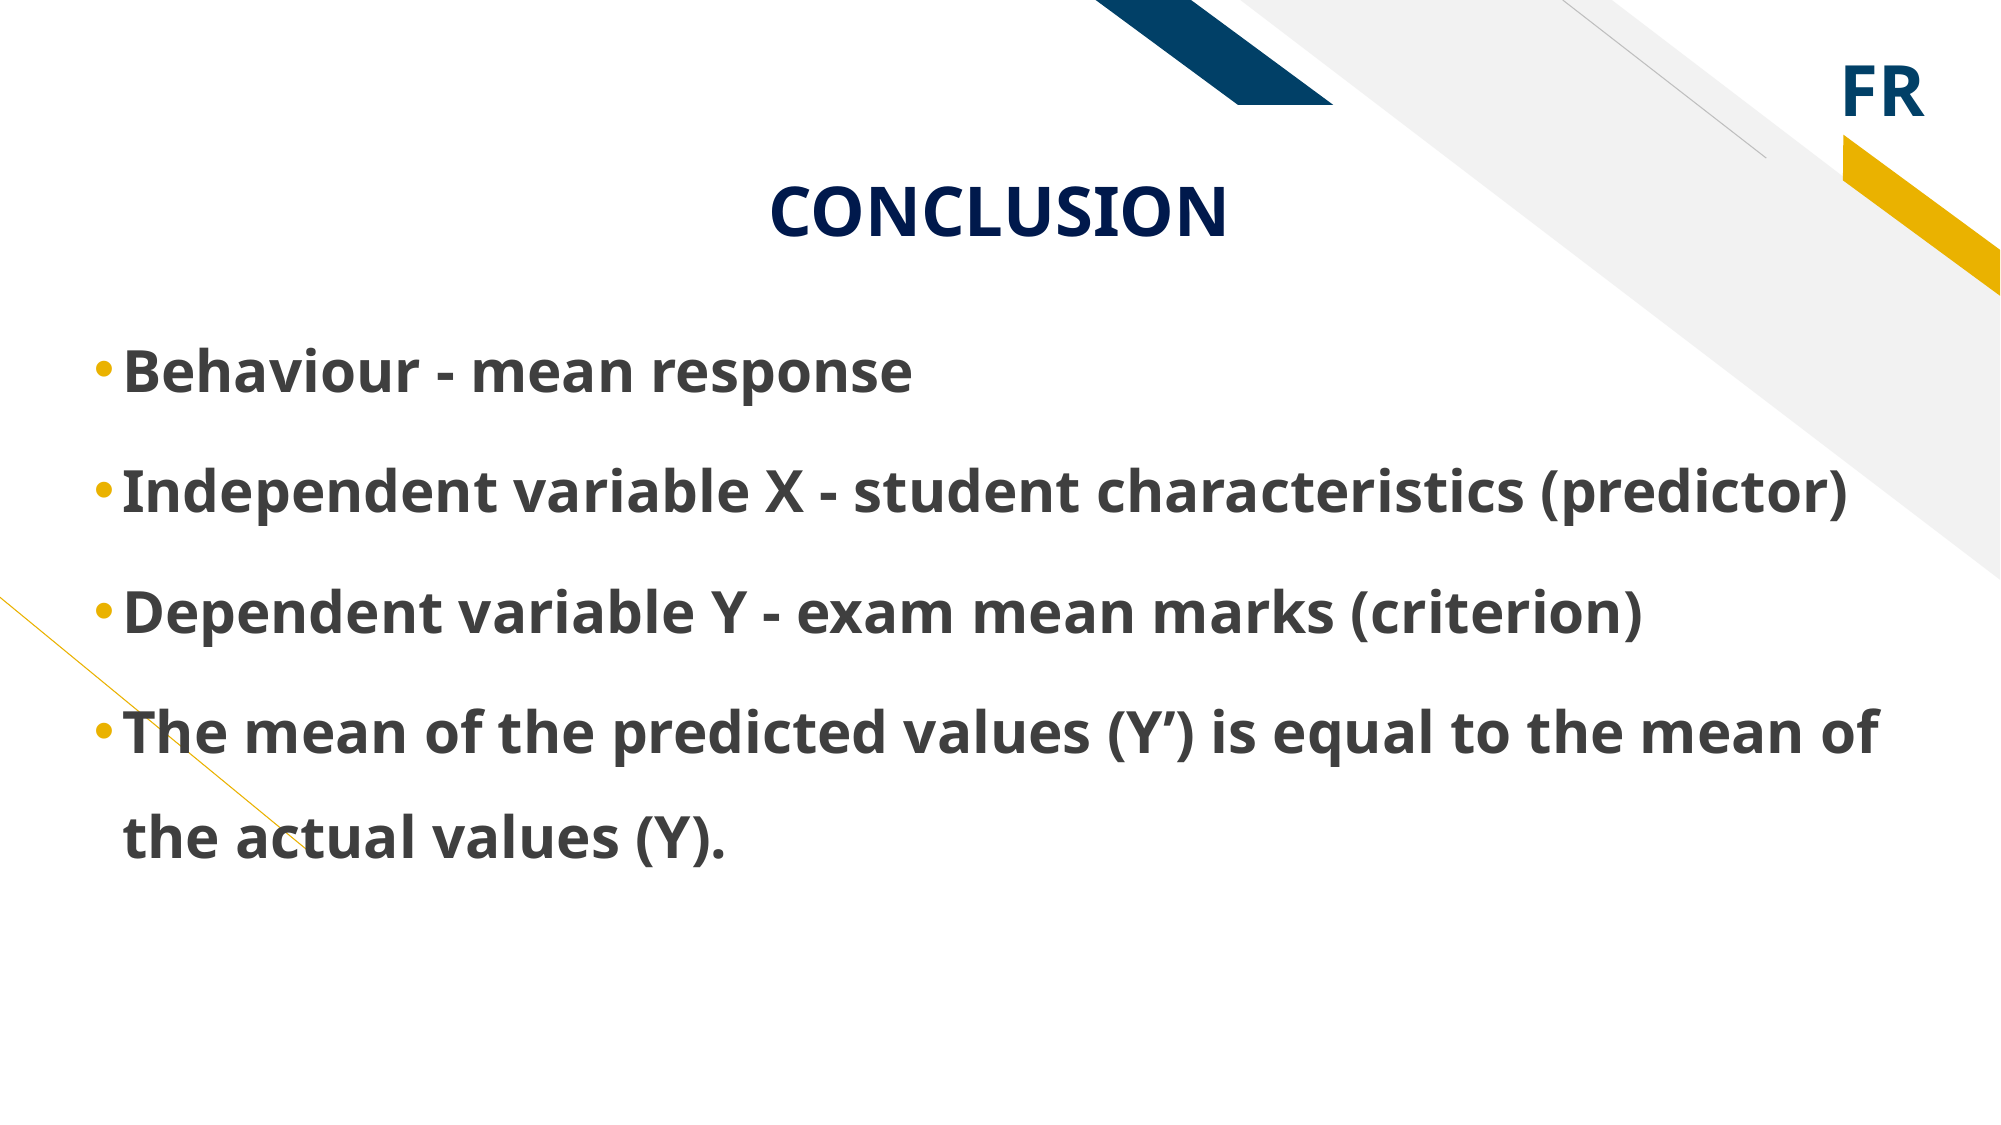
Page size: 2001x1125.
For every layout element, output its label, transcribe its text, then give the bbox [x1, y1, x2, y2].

title CONCLUSION [79, 148, 1920, 252]
list Behaviour - mean response Independent variable X - student characteristics (predictor) Dependent variable Y - exam mean marks (criterion) The mean of the predicted values (Y’) is equal to the mean of the actual values (Y). [79, 291, 1920, 1083]
